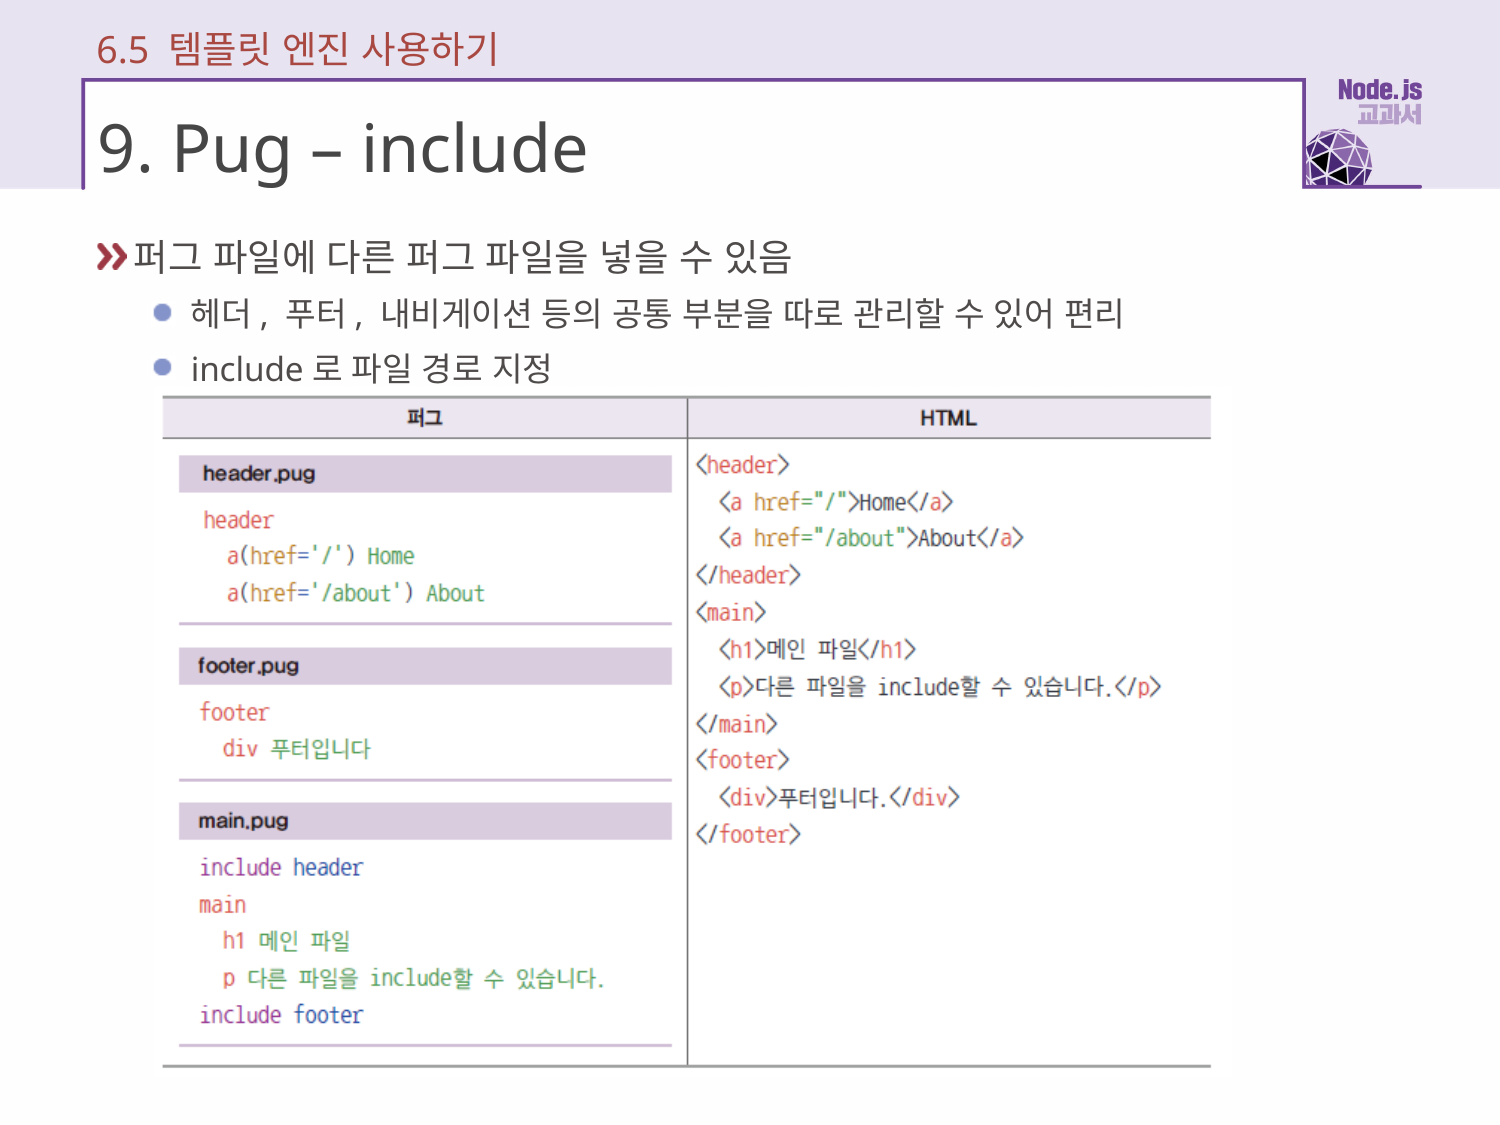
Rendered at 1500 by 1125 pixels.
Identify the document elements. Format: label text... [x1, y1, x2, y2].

list 퍼그 파일에 다른 퍼그 파일을 넣을 수 있음 헤더, 푸터, 내비게이션 등의 공통 부분을 따로 관리할 수 있어 편리 include로 파일 경로 지정 [81, 222, 1431, 1111]
text_box 6.5 템플릿 엔진 사용하기 [81, 14, 807, 62]
picture [0, 0, 1500, 1125]
title 9. Pug – include [82, 61, 1413, 193]
